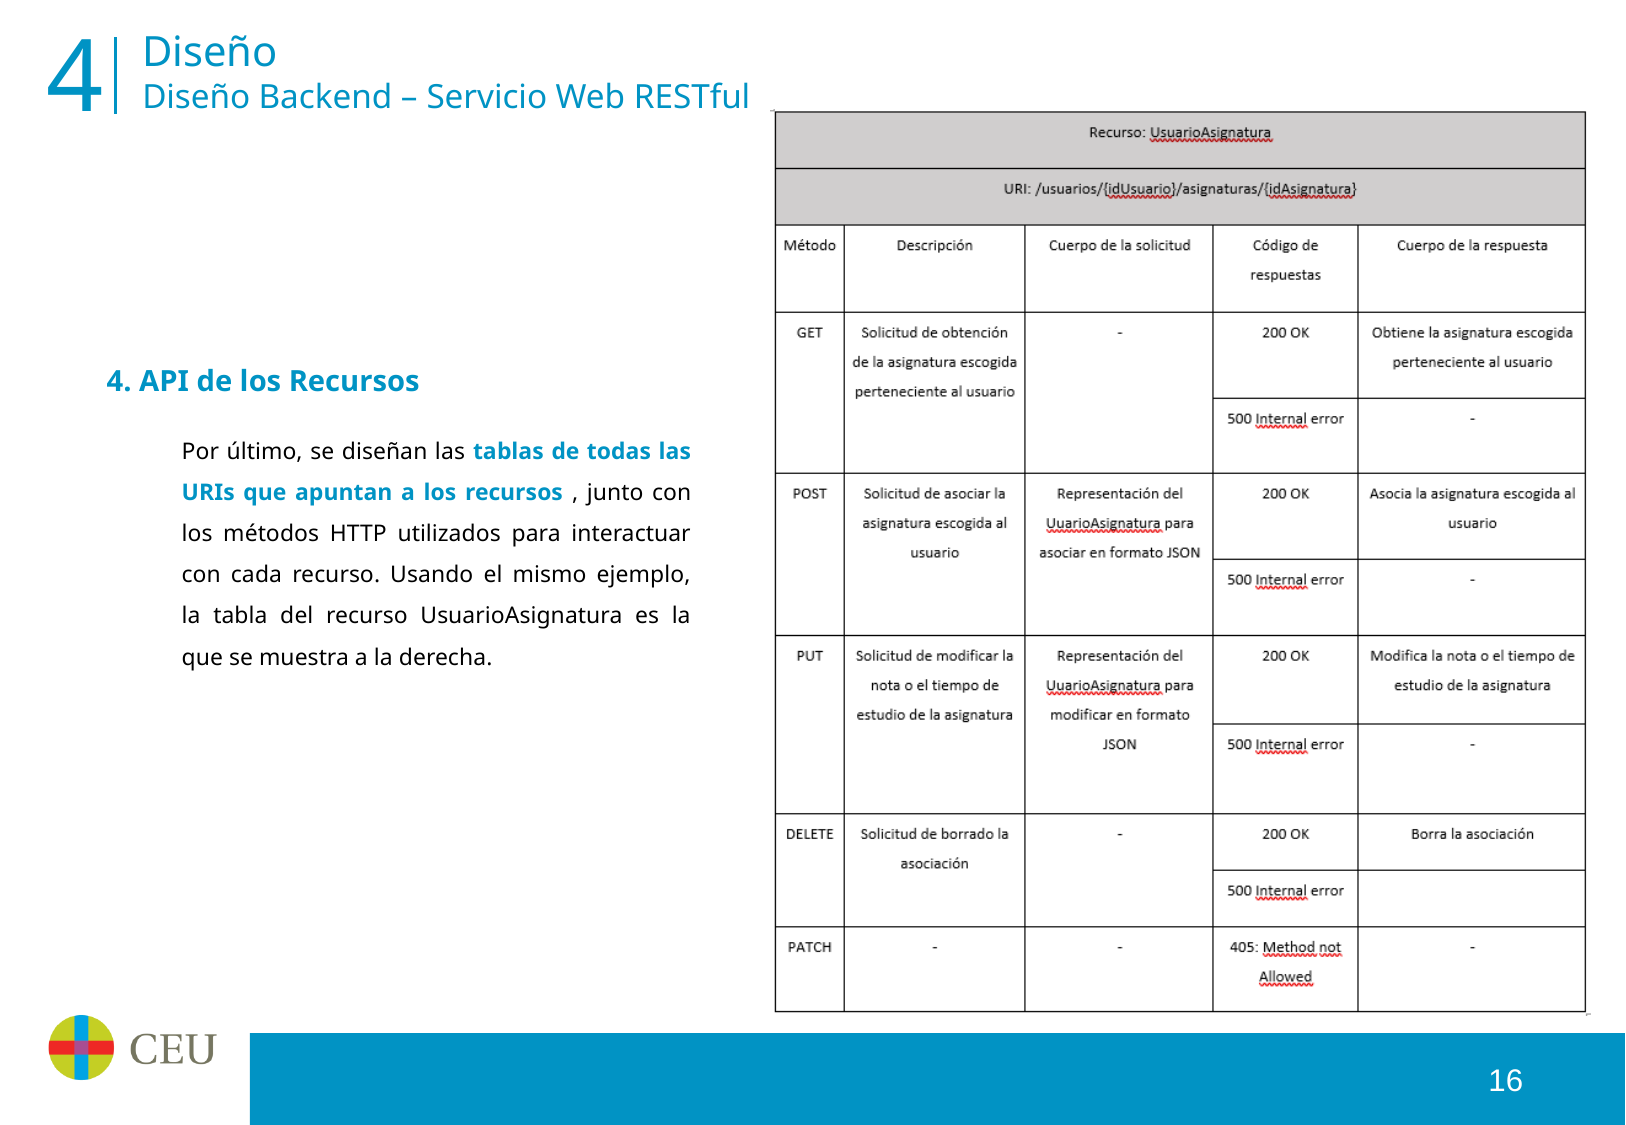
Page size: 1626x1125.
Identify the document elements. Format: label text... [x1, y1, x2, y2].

text_box 4. API de los Recursos Por último, se diseñan las tablas de todas las URIs que apuntan a los recursos , junto con los métodos HTTP utilizados para interactuar con cada recurso. Usando el mismo ejemplo, la tabla del recurso UsuarioAsignatura es la que se muestra a la derecha. [91, 337, 707, 823]
title Diseño Diseño Backend – Servicio Web RESTful [127, 40, 1593, 100]
slide_number 16 [1335, 1058, 1539, 1109]
picture [46, 1010, 222, 1083]
picture [770, 109, 1592, 1016]
text_box 4 [31, 3, 103, 139]
